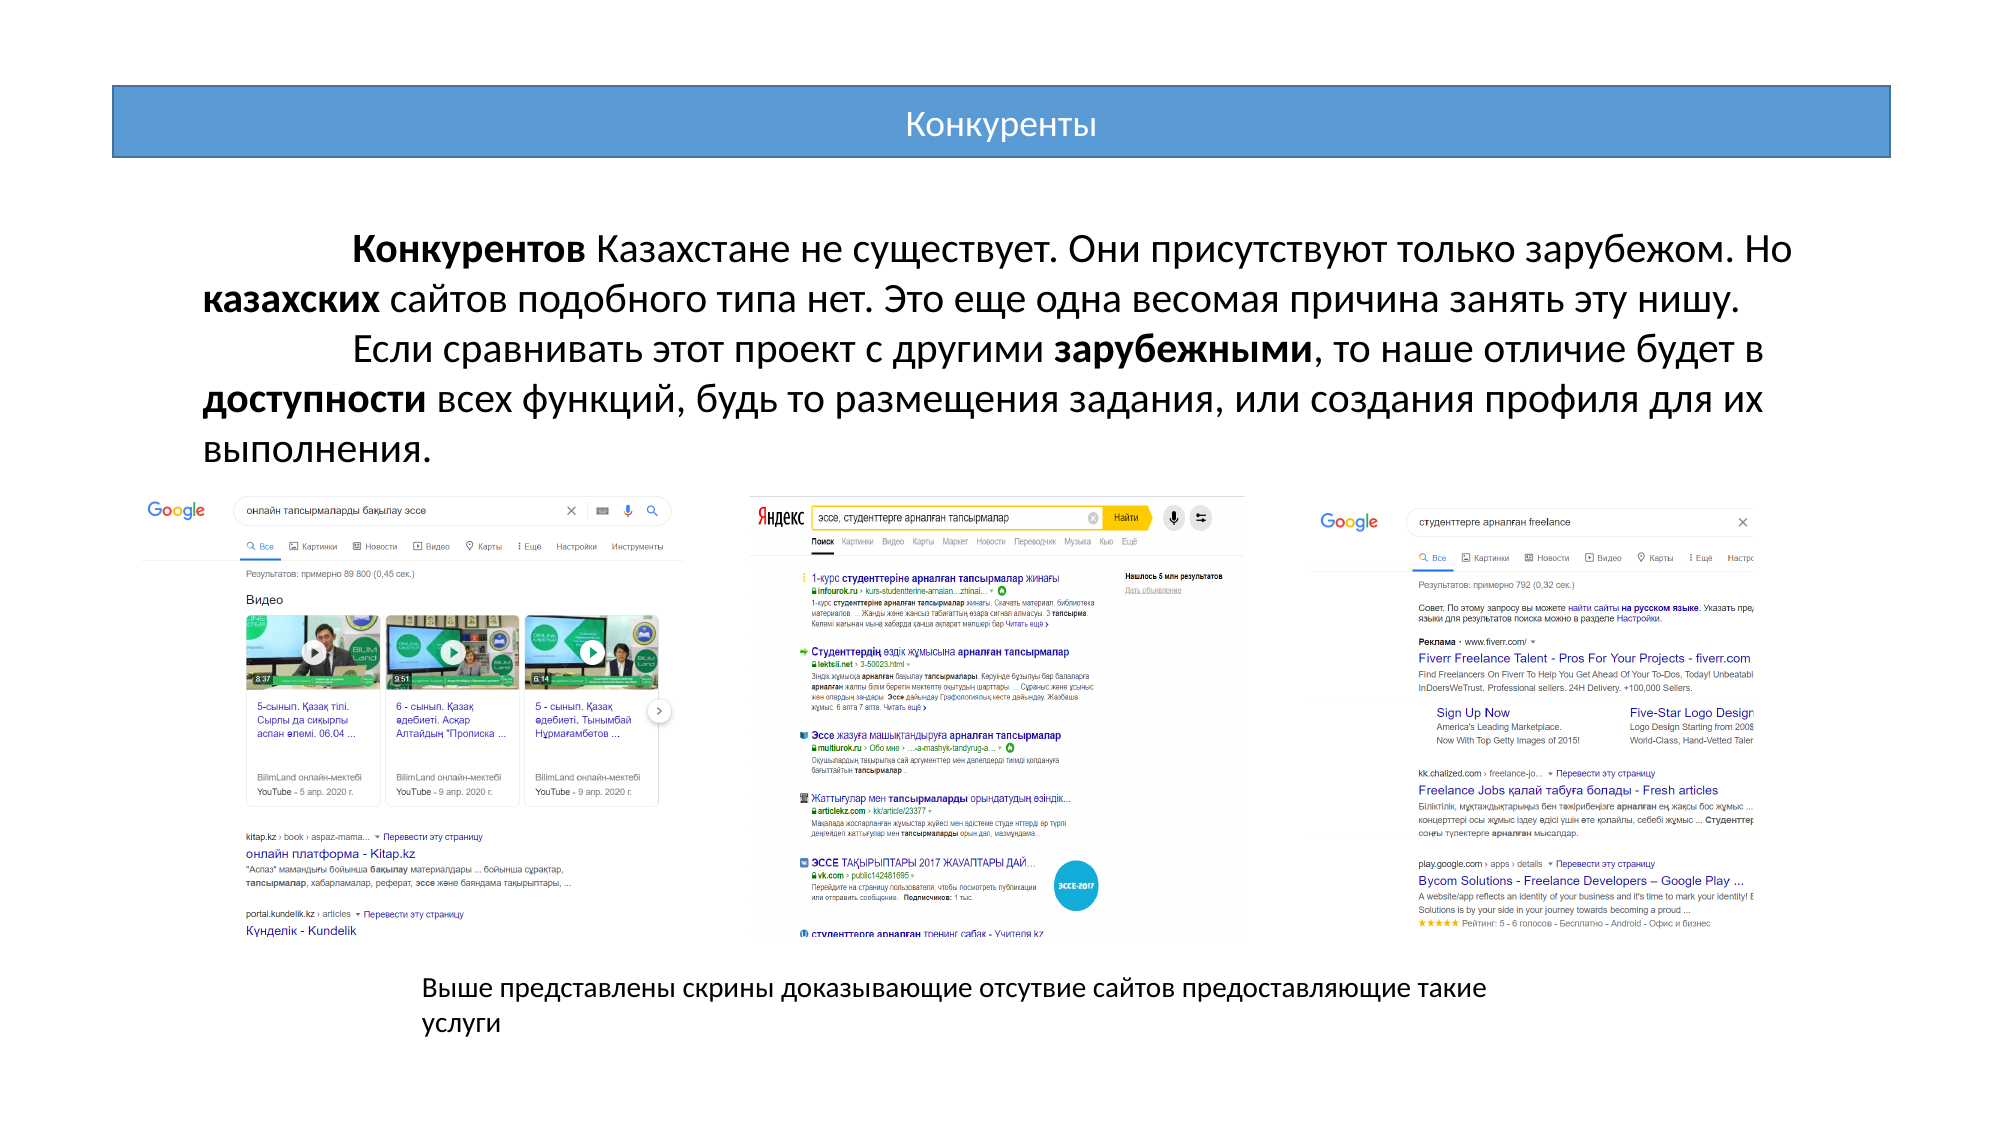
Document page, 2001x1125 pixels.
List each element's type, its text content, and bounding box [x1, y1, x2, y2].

text_box Выше представлены скрины доказывающие отсутвие сайтов предоставляющие такие услуги [407, 961, 1587, 1046]
text_box Конкуренты [112, 85, 1891, 158]
text_box Конкурентов Казахстане не существует. Они присутствуют только зарубежом. Но казахских сайтов подобного типа нет. Это еще одна весомая причина занять эту нишу. Если сравнивать этот проект с другими зарубежными, то наше отличие будет в доступности всех функций, будь то размещения задания, или создания профиля для их выполнения. [112, 213, 1888, 479]
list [1311, 495, 1754, 937]
picture [140, 495, 684, 937]
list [749, 495, 1245, 937]
